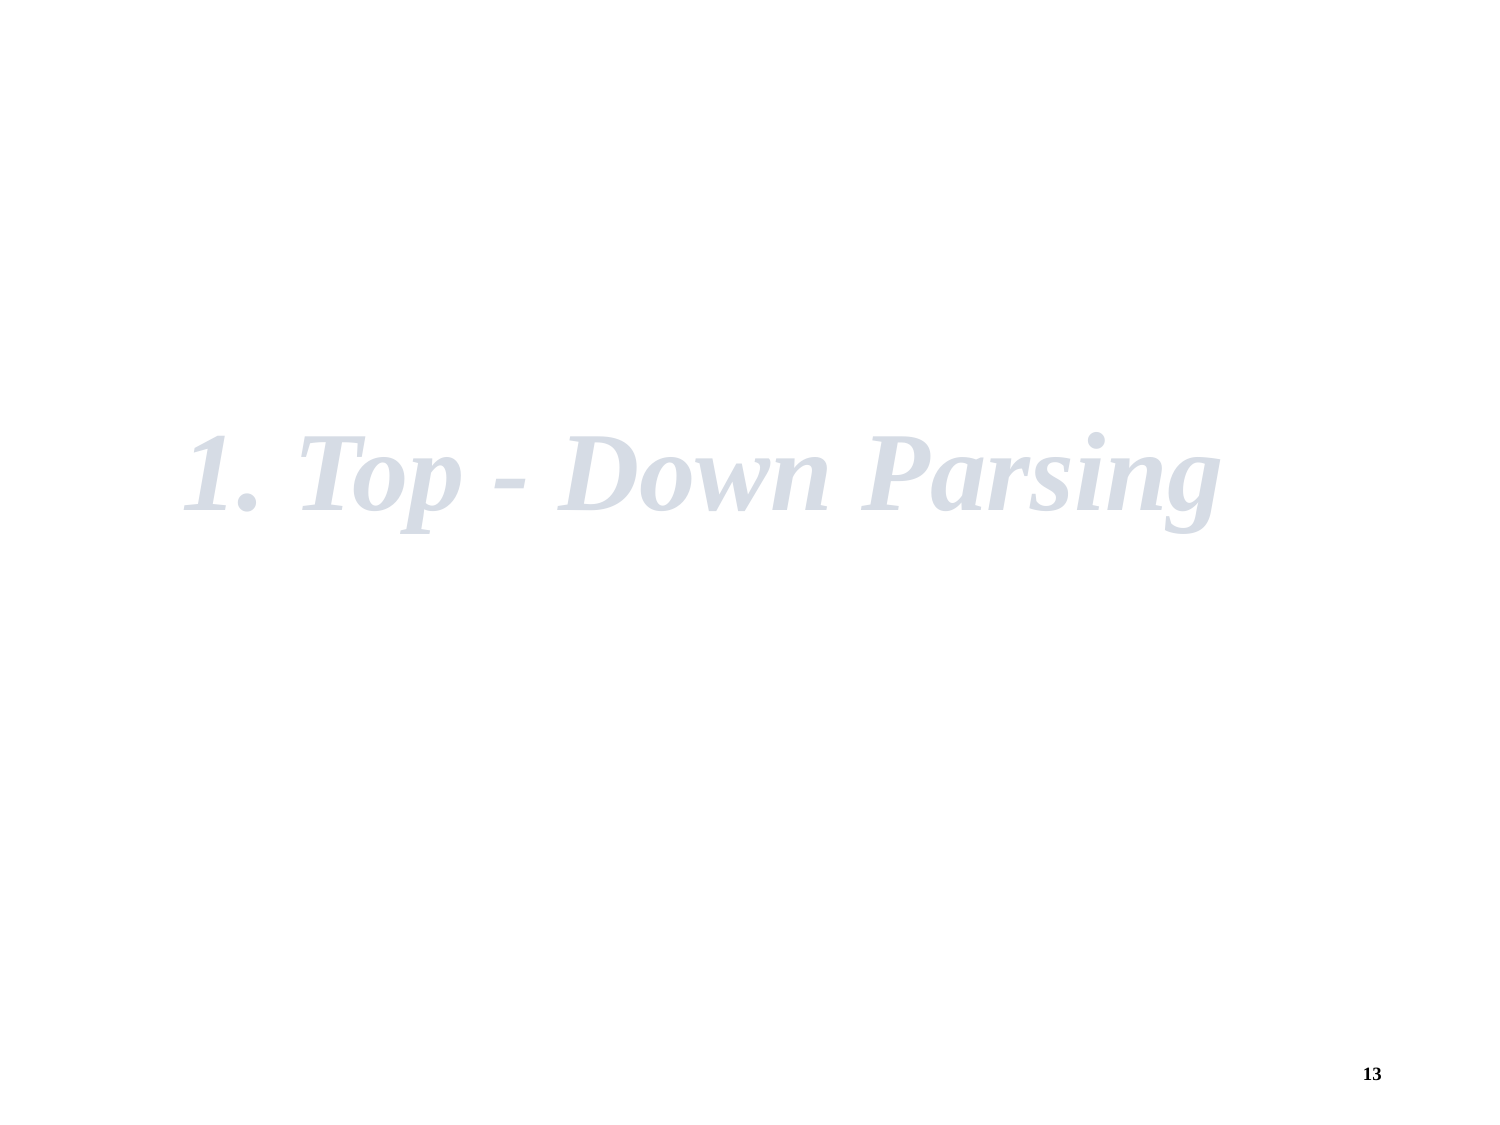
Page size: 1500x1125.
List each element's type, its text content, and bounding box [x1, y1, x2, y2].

text_box 1. Top - Down Parsing [88, 314, 1317, 634]
slide_number 13 [1059, 1042, 1397, 1103]
